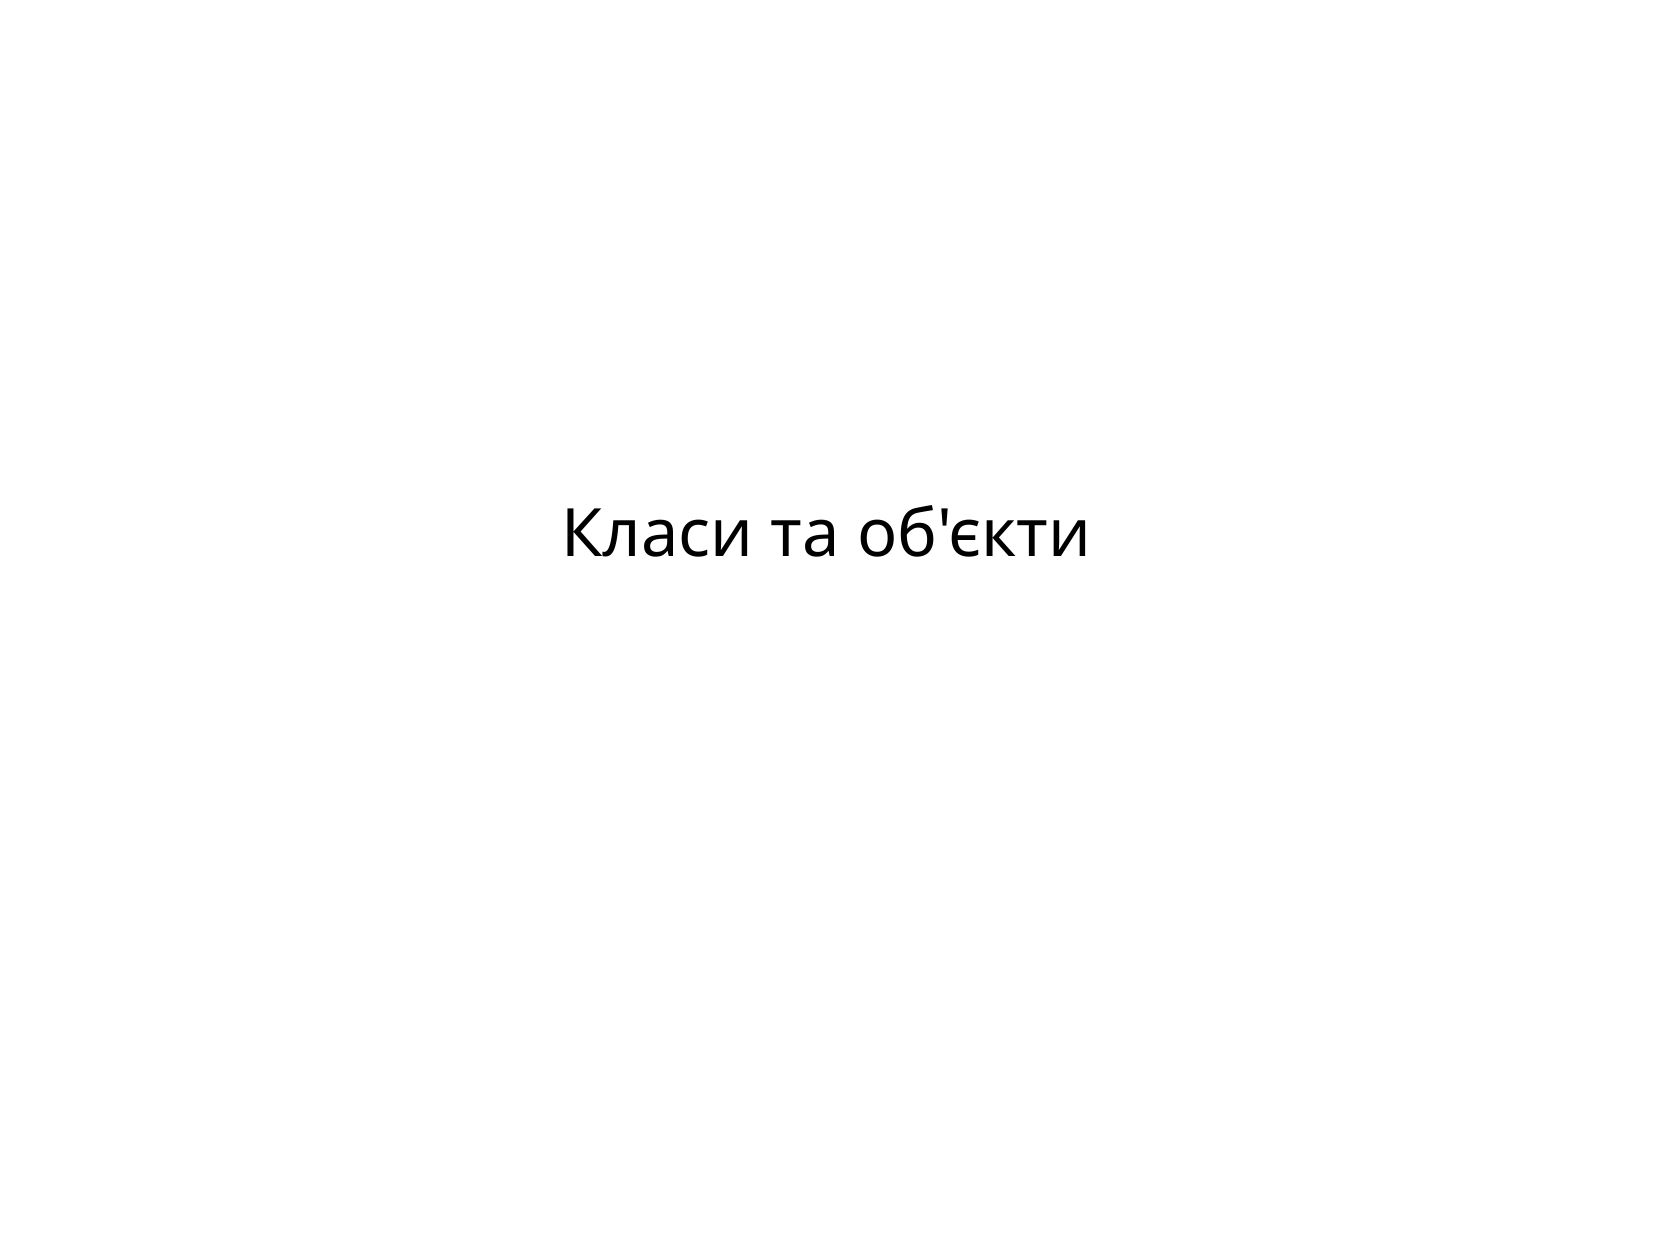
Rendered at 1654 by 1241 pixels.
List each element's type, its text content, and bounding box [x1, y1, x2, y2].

text_box Класи та об'єкти [82, 49, 1571, 1010]
